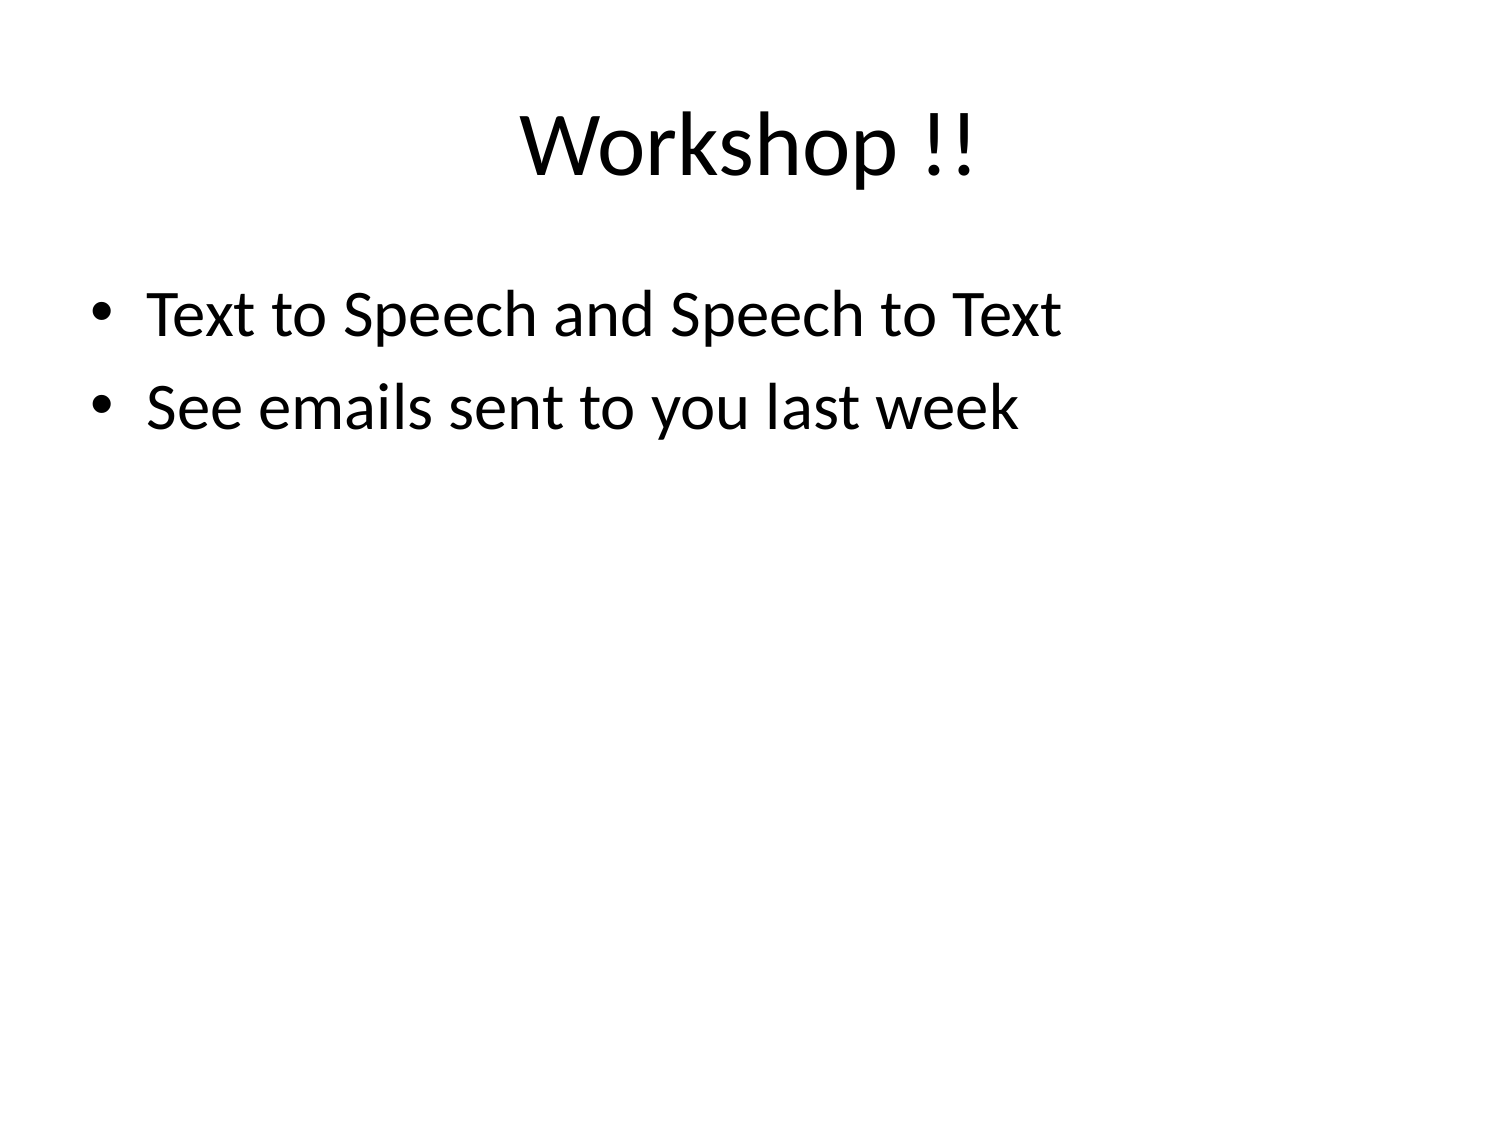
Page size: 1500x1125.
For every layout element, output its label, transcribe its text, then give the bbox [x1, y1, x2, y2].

title Workshop !! [75, 45, 1425, 233]
list Text to Speech and Speech to Text See emails sent to you last week [75, 262, 1425, 1005]
